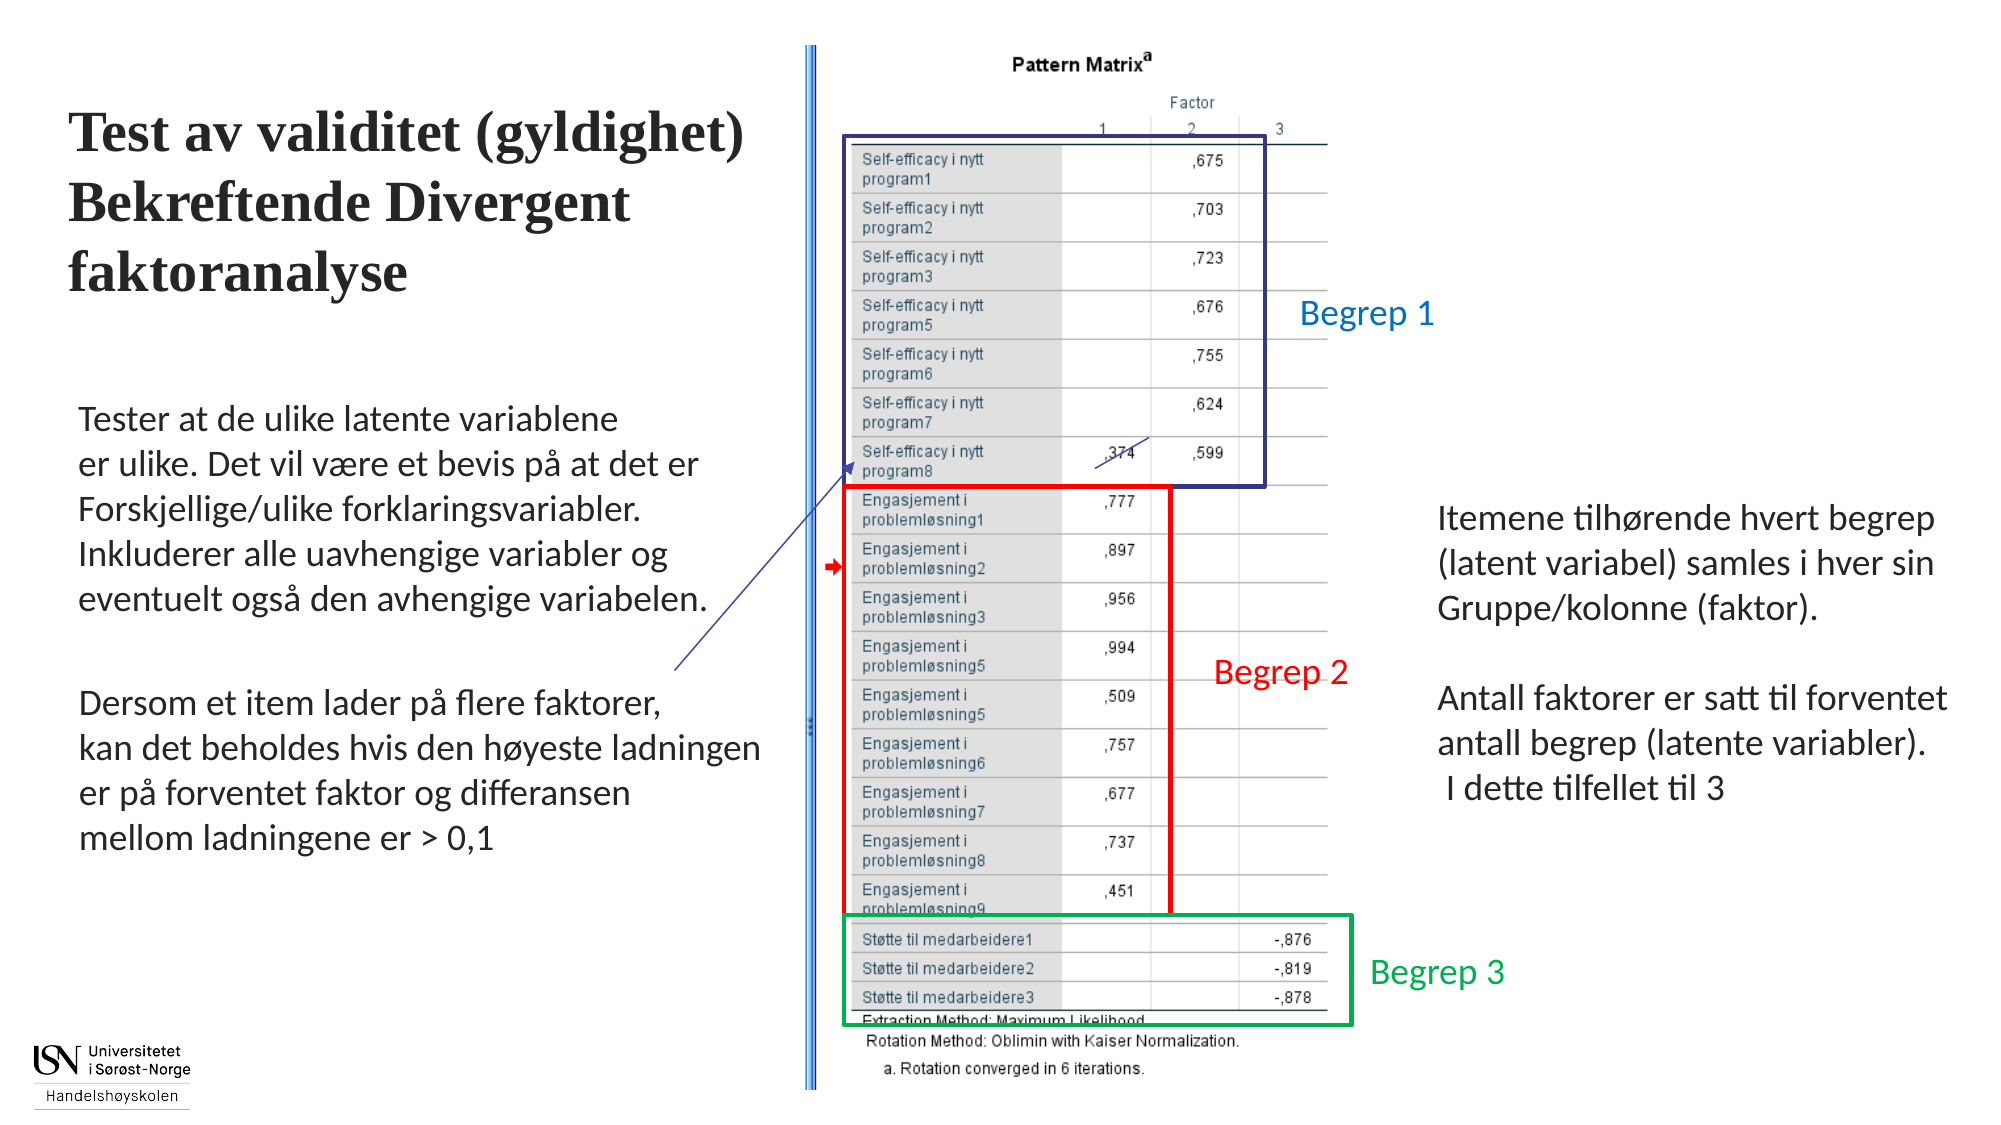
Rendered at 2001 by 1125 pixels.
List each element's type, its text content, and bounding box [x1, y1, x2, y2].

text_box Test av validitet (gyldighet) Bekreftende Divergent faktoranalyse [68, 122, 797, 344]
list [804, 45, 1395, 1091]
text_box Dersom et item lader på flere faktorer, kan det beholdes hvis den høyeste ladningen er på forventet faktor og differansen mellom ladningene er > 0,1 [64, 670, 777, 866]
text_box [1094, 437, 1150, 469]
text_box Begrep 1 [1399, 280, 1451, 341]
text_box Tester at de ulike latente variablene er ulike. Det vil være et bevis på at det er Forskjellige/ulike forklaringsvariabler. Inkluderer alle uavhengige variabler og eventuelt også den avhengige variabelen. [63, 386, 725, 627]
text_box Itemene tilhørende hvert begrep (latent variabel) samles i hver sin Gruppe/kolonne (faktor). Antall faktorer er satt til forventet antall begrep (latente variabler). I dette tilfellet til 3 [1422, 485, 1964, 815]
text_box Begrep 3 [1399, 939, 1521, 1000]
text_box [674, 461, 855, 671]
picture [16, 1027, 211, 1125]
